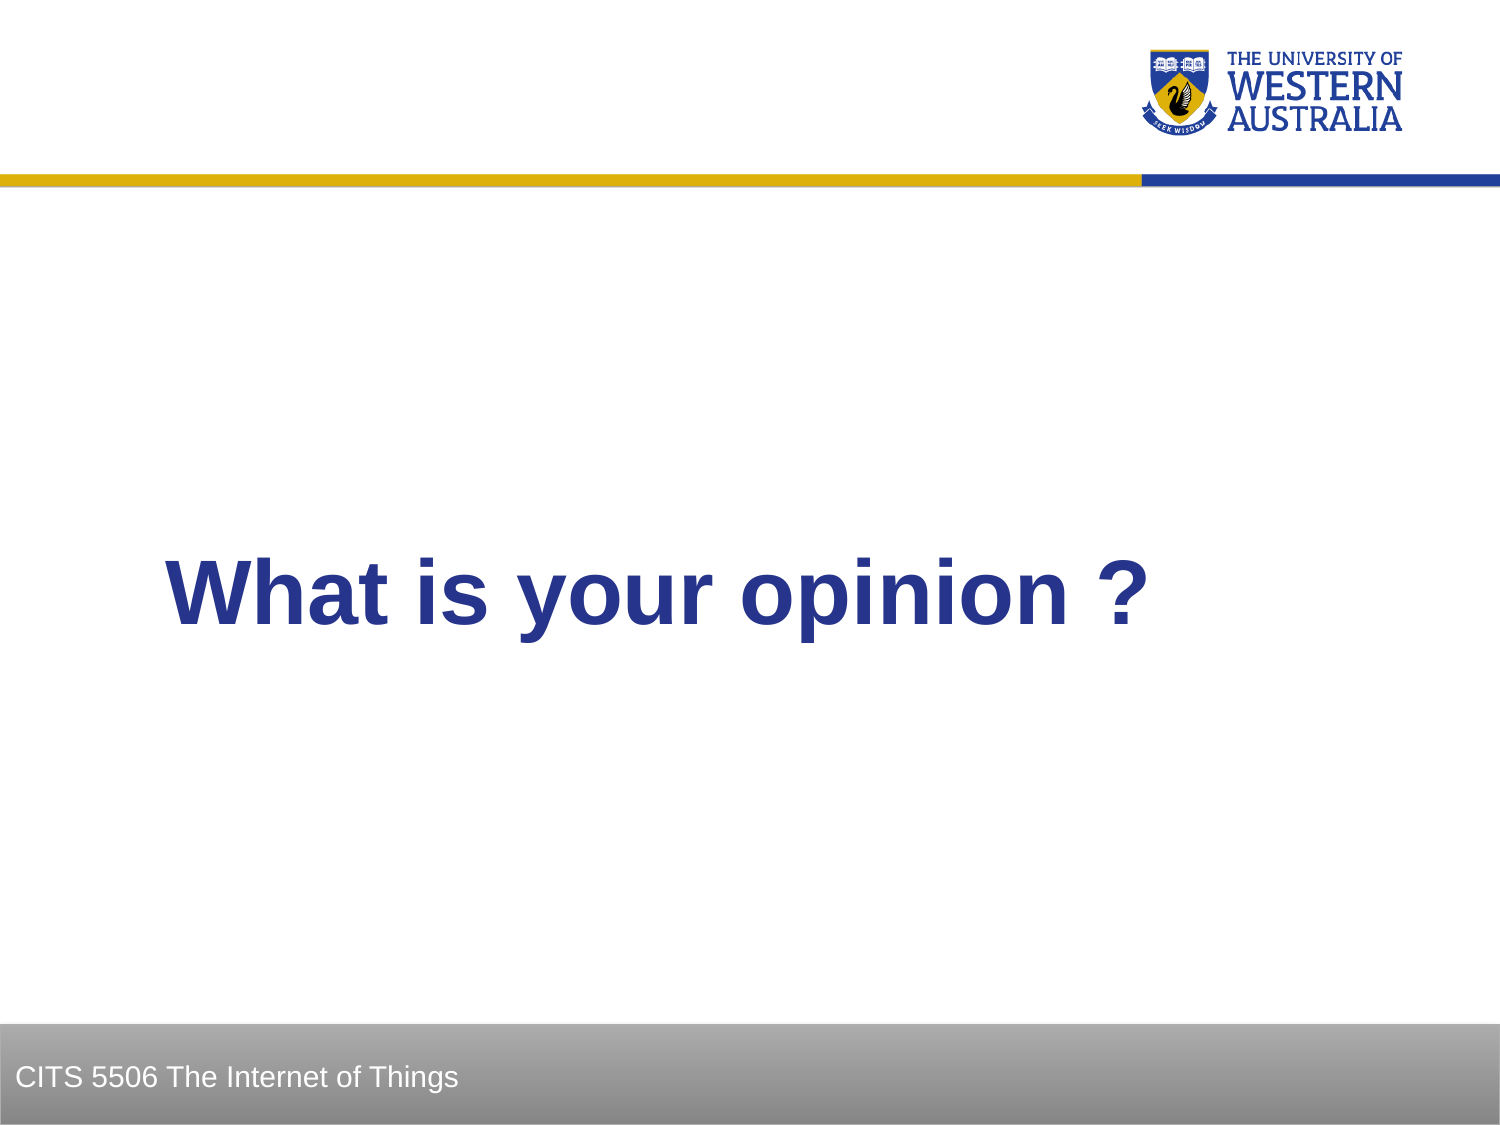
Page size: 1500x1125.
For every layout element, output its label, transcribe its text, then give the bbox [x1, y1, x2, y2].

picture [0, 0, 1500, 187]
slide_number 15 [1100, 1025, 1450, 1125]
footer [62, 1037, 938, 1125]
list What is your opinion ? [150, 525, 1400, 775]
